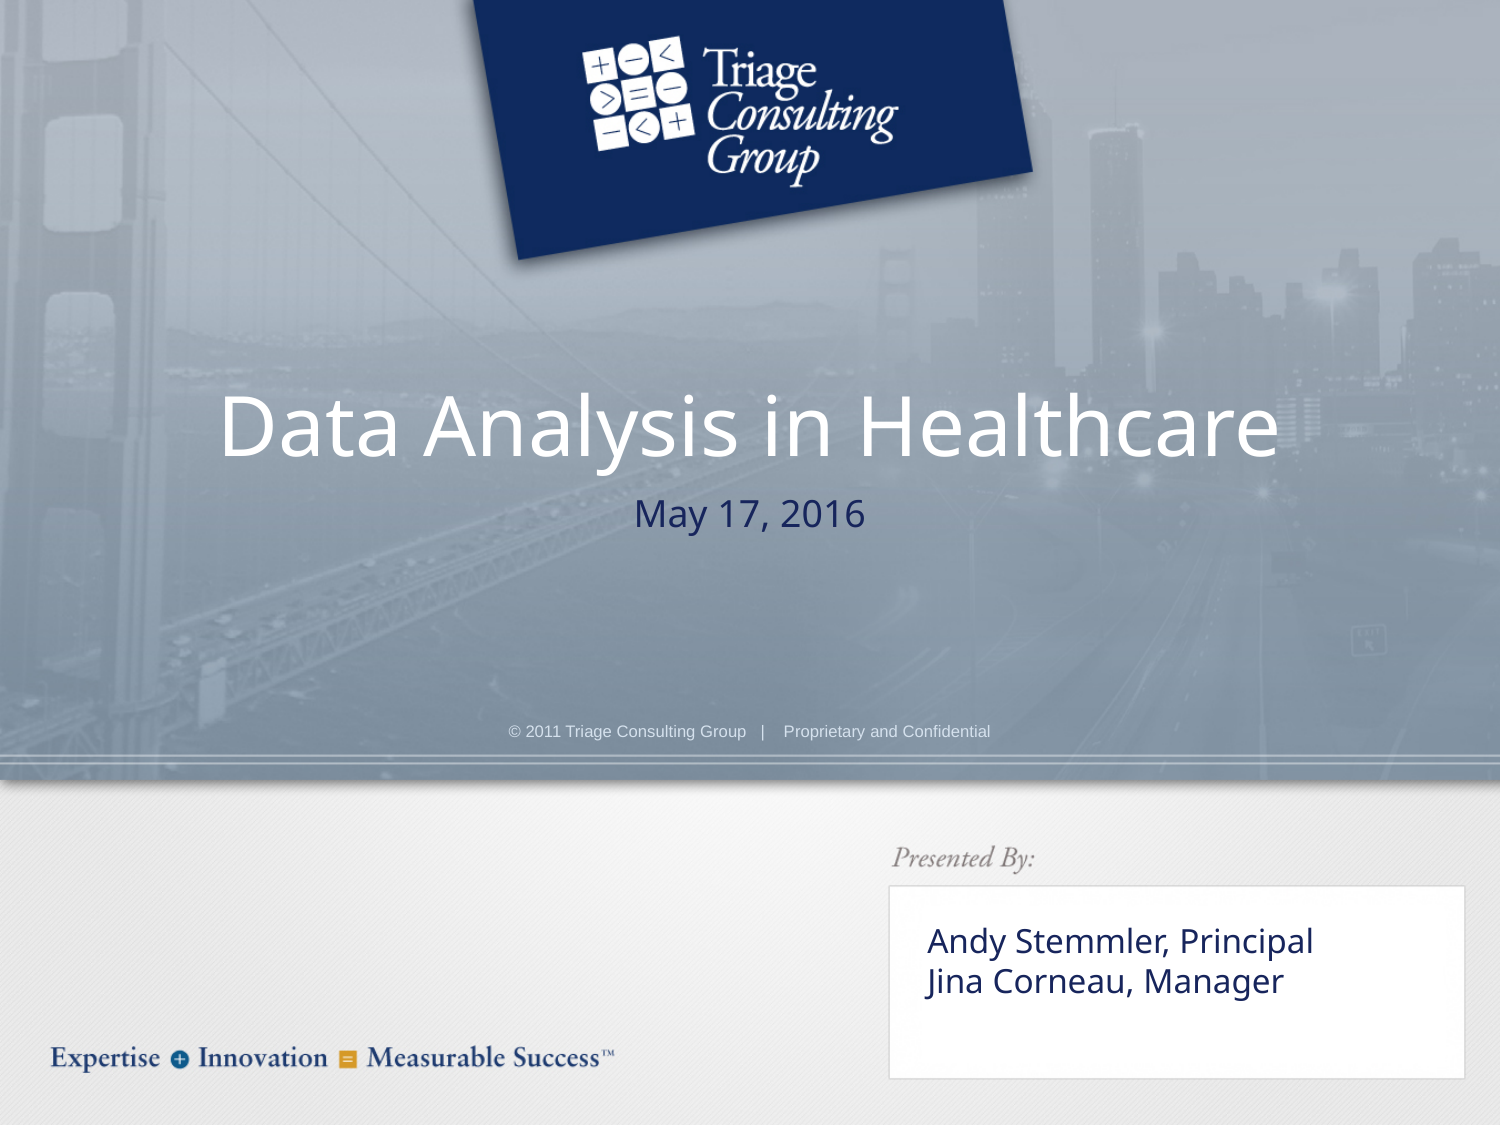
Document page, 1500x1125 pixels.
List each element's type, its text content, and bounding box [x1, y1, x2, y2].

picture [0, 0, 1500, 295]
text_box Andy Stemmler, Principal Jina Corneau, Manager [912, 912, 1449, 1008]
picture [0, 550, 1500, 1125]
text_box Data Analysis in Healthcare [0, 295, 1500, 550]
